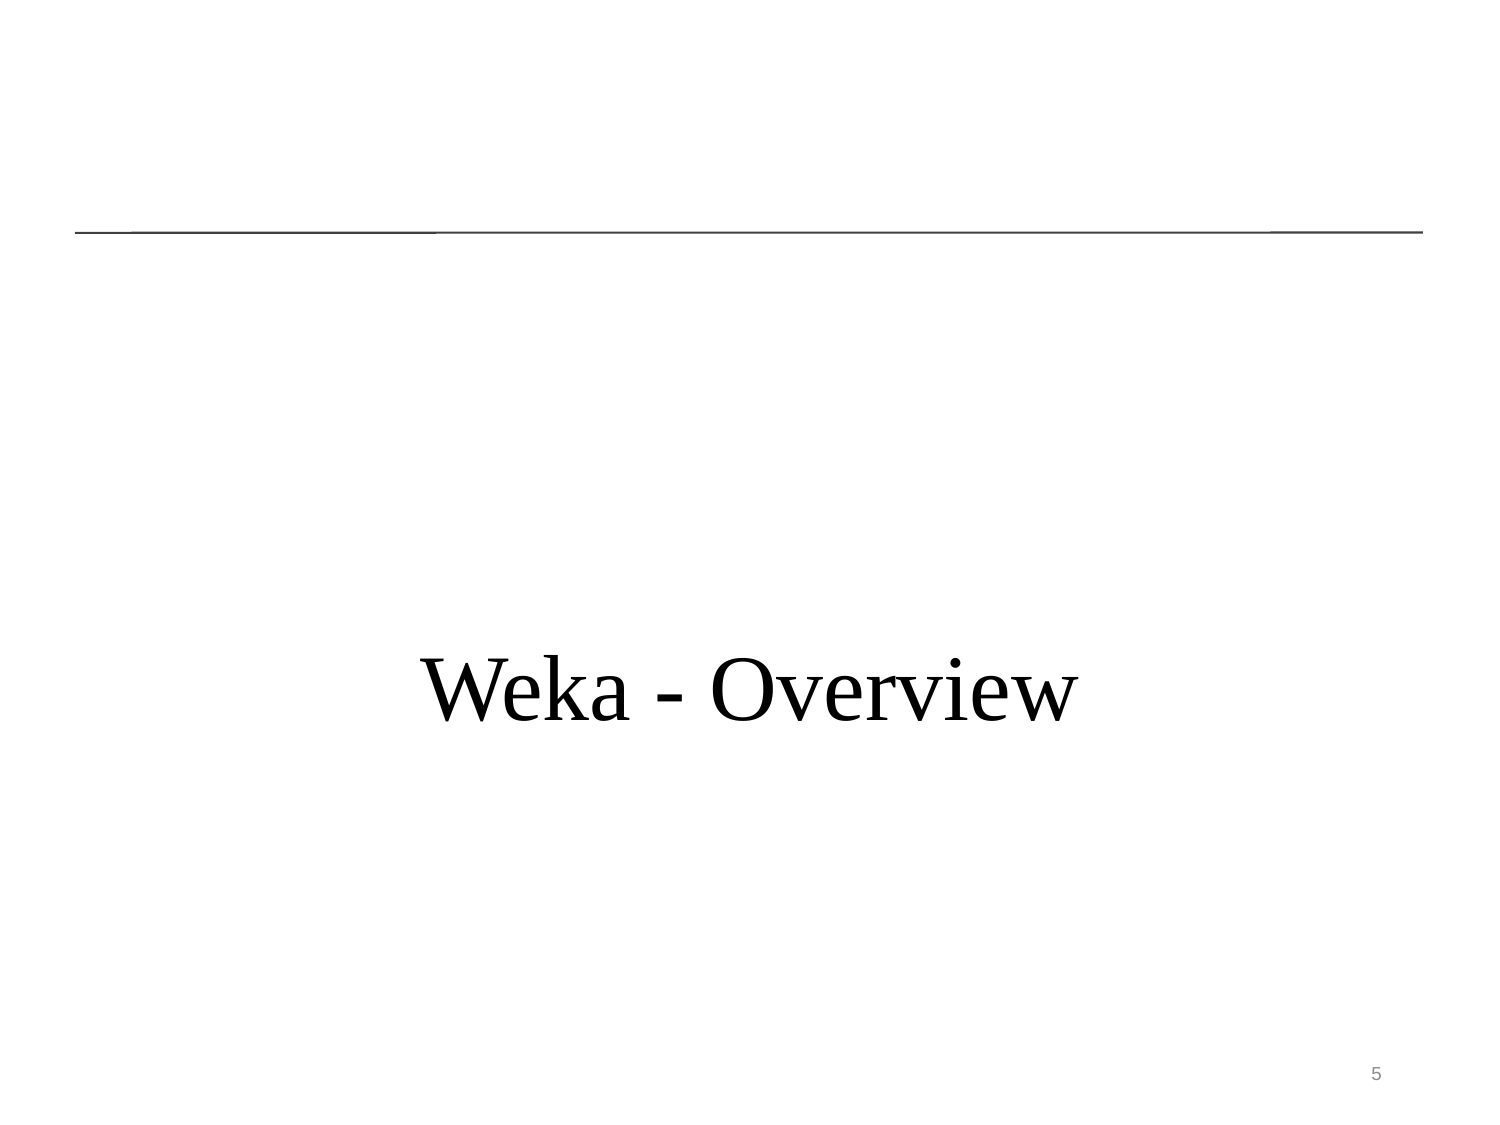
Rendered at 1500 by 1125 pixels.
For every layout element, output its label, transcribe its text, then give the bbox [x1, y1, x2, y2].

slide_number 5 [1059, 1042, 1397, 1103]
title Weka - Overview [103, 280, 1397, 749]
